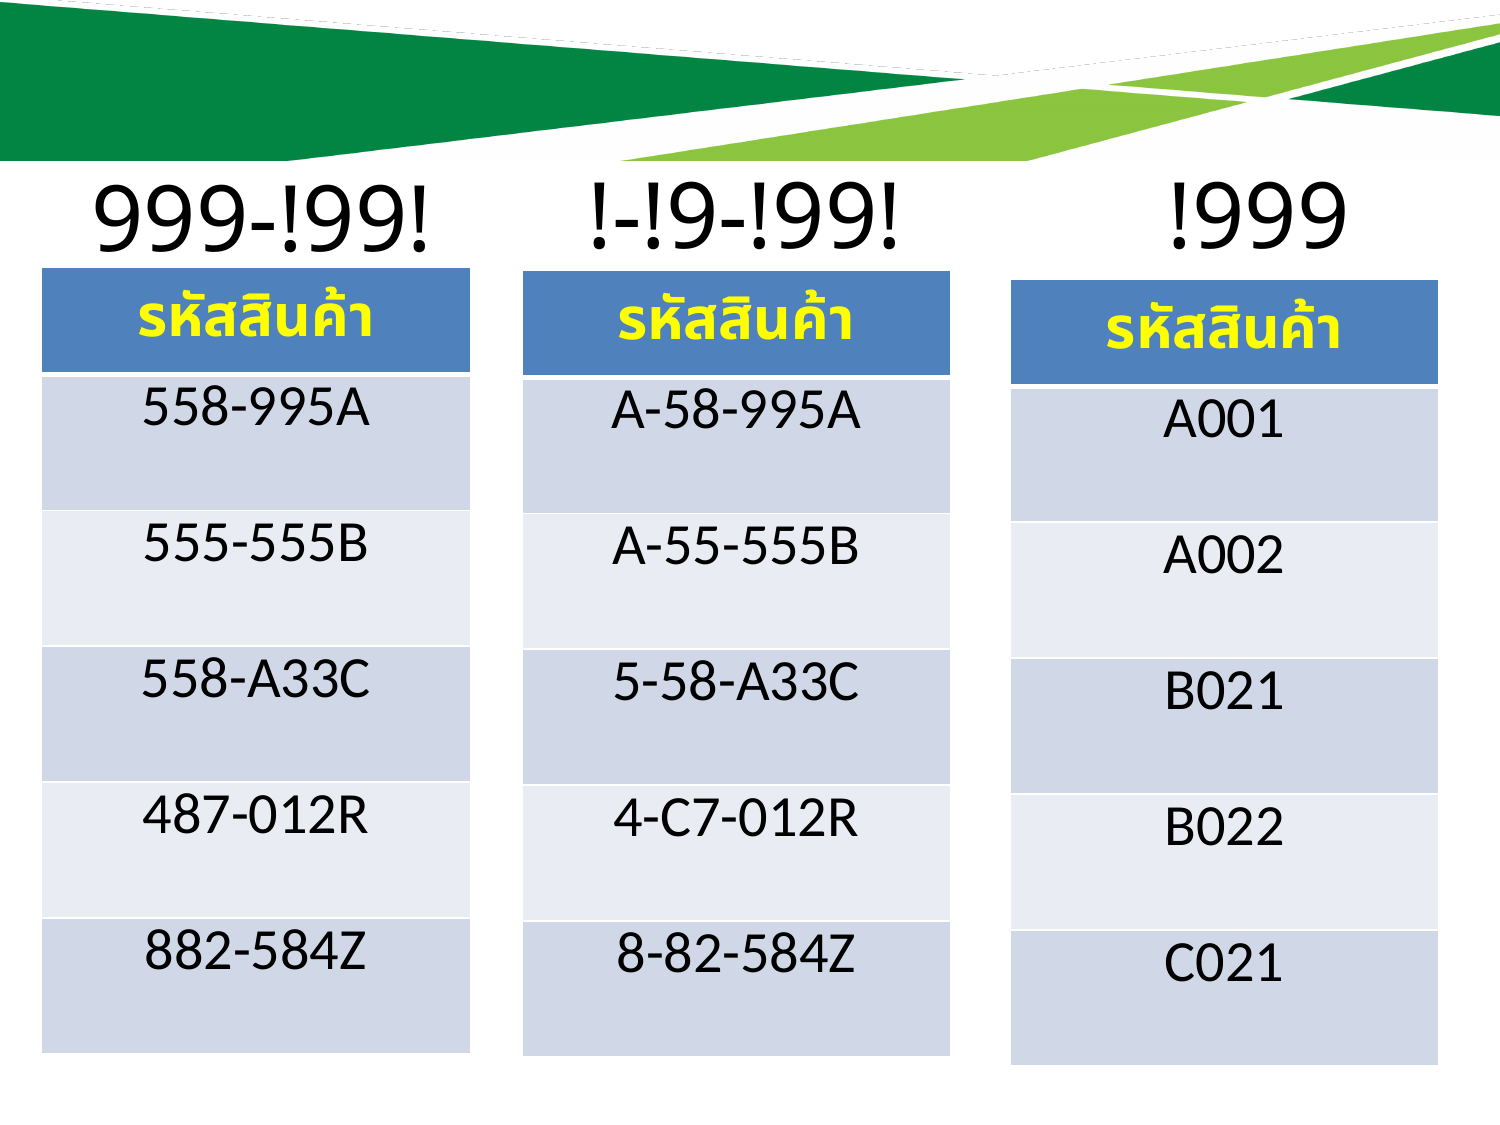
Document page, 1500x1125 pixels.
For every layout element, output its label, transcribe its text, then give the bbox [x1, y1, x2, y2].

table_cell A001 [1011, 389, 1438, 521]
table_cell 487-012R [42, 783, 470, 917]
table_cell 8-82-584Z [523, 922, 950, 1056]
table_cell B021 [1011, 659, 1438, 793]
table_cell 555-555B [42, 511, 470, 645]
table_header รหัสสินค้า [1011, 280, 1438, 384]
table_cell 558-A33C [42, 647, 470, 781]
text_box !-!9-!99! [572, 148, 928, 269]
table_header รหัสสินค้า [523, 271, 950, 375]
table_cell A-58-995A [523, 380, 950, 513]
table_cell A002 [1011, 523, 1438, 657]
table_header รหัสสินค้า [42, 268, 470, 372]
table_cell 558-995A [42, 377, 470, 510]
table_cell 5-58-A33C [523, 650, 950, 784]
text_box !999 [1152, 148, 1365, 274]
table_cell 4-C7-012R [523, 786, 950, 920]
picture [0, 0, 1500, 161]
text_box 999-!99! [76, 152, 502, 278]
table_cell A-55-555B [523, 514, 950, 648]
table_cell C021 [1011, 931, 1438, 1065]
table_cell B022 [1011, 795, 1438, 929]
table_cell 882-584Z [42, 919, 470, 1053]
